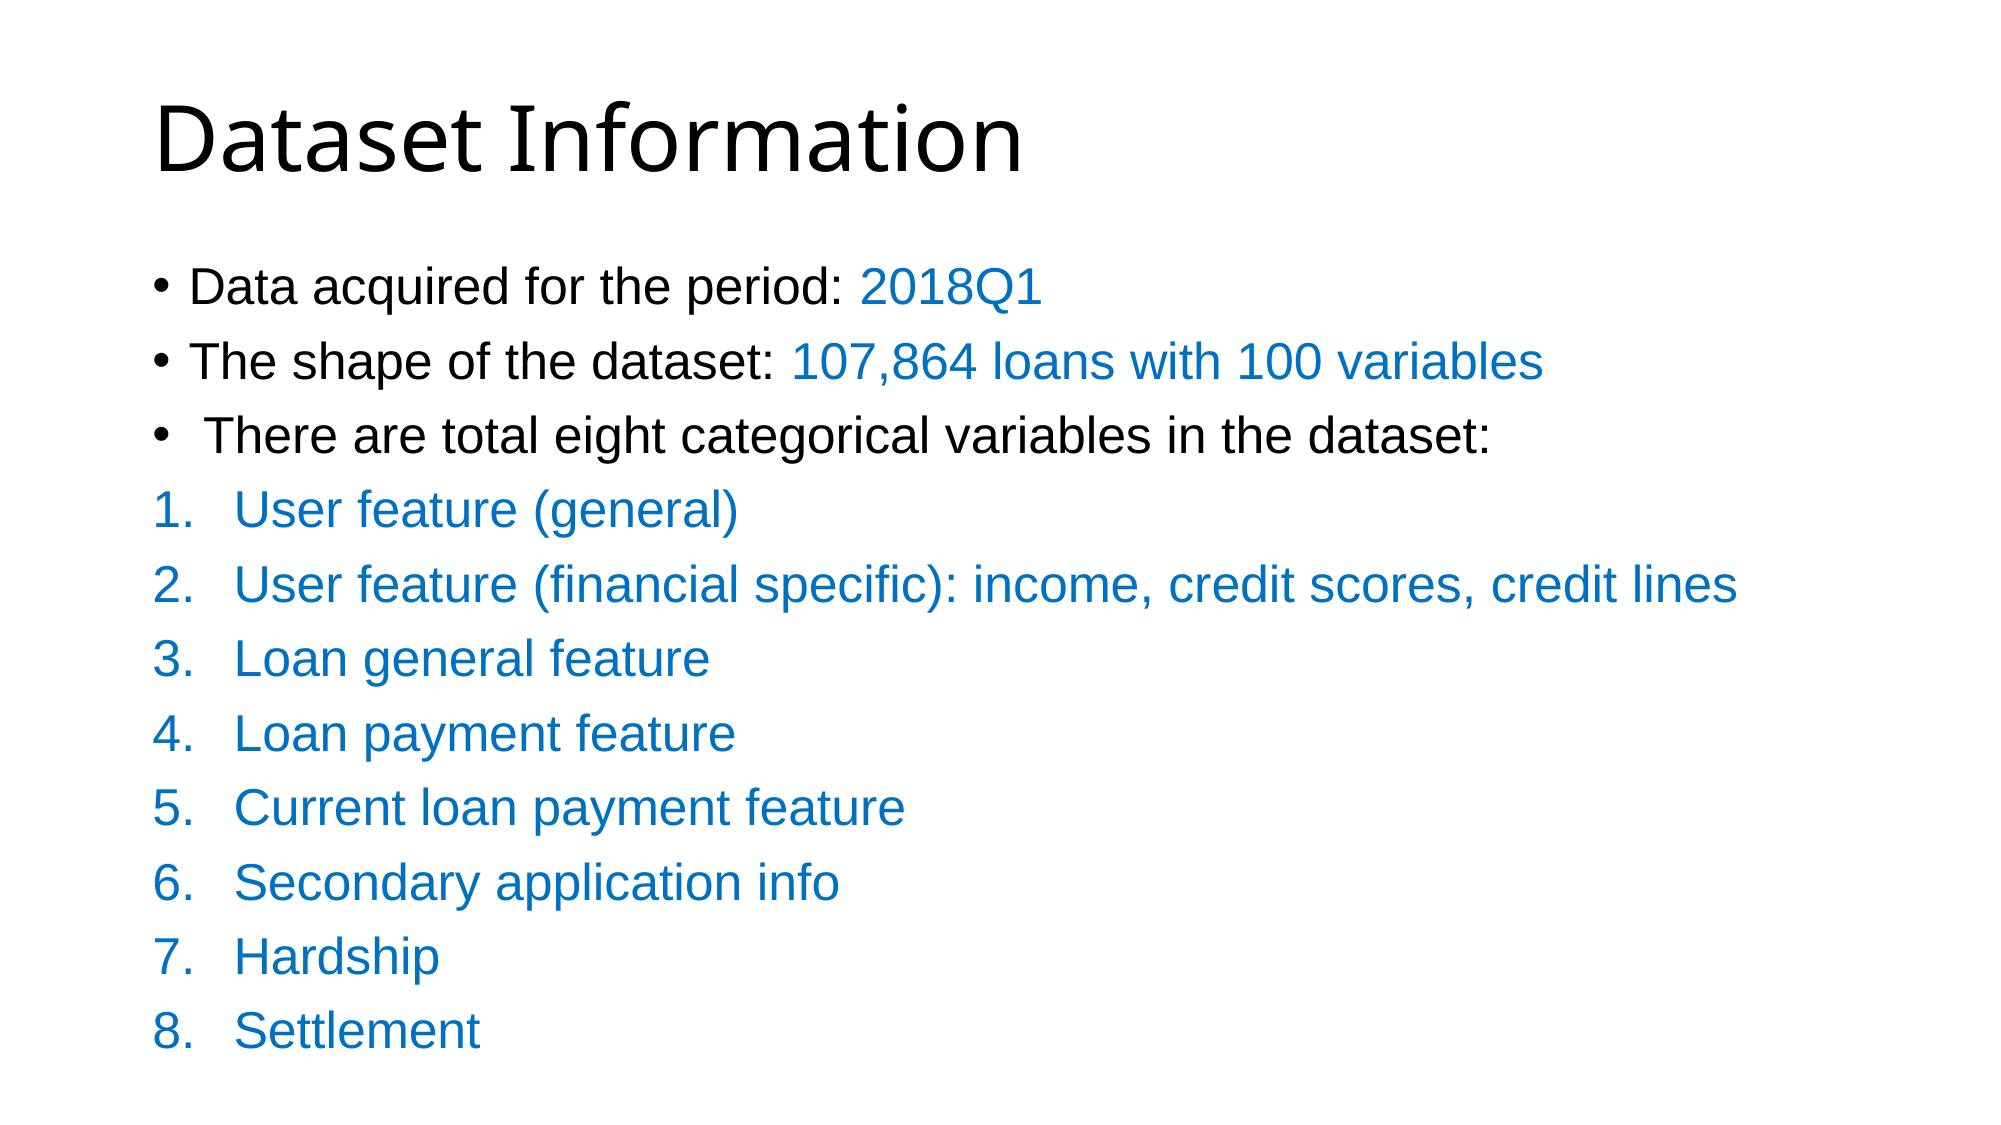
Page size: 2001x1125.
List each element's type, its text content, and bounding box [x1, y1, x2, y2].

list Data acquired for the period: 2018Q1 The shape of the dataset: 107,864 loans with 100 variables There are total eight categorical variables in the dataset: User feature (general) User feature (financial specific): income, credit scores, credit lines Loan general feature Loan payment feature Current loan payment feature Secondary application info Hardship Settlement [137, 252, 1863, 1075]
title Dataset Information [137, 59, 1863, 225]
